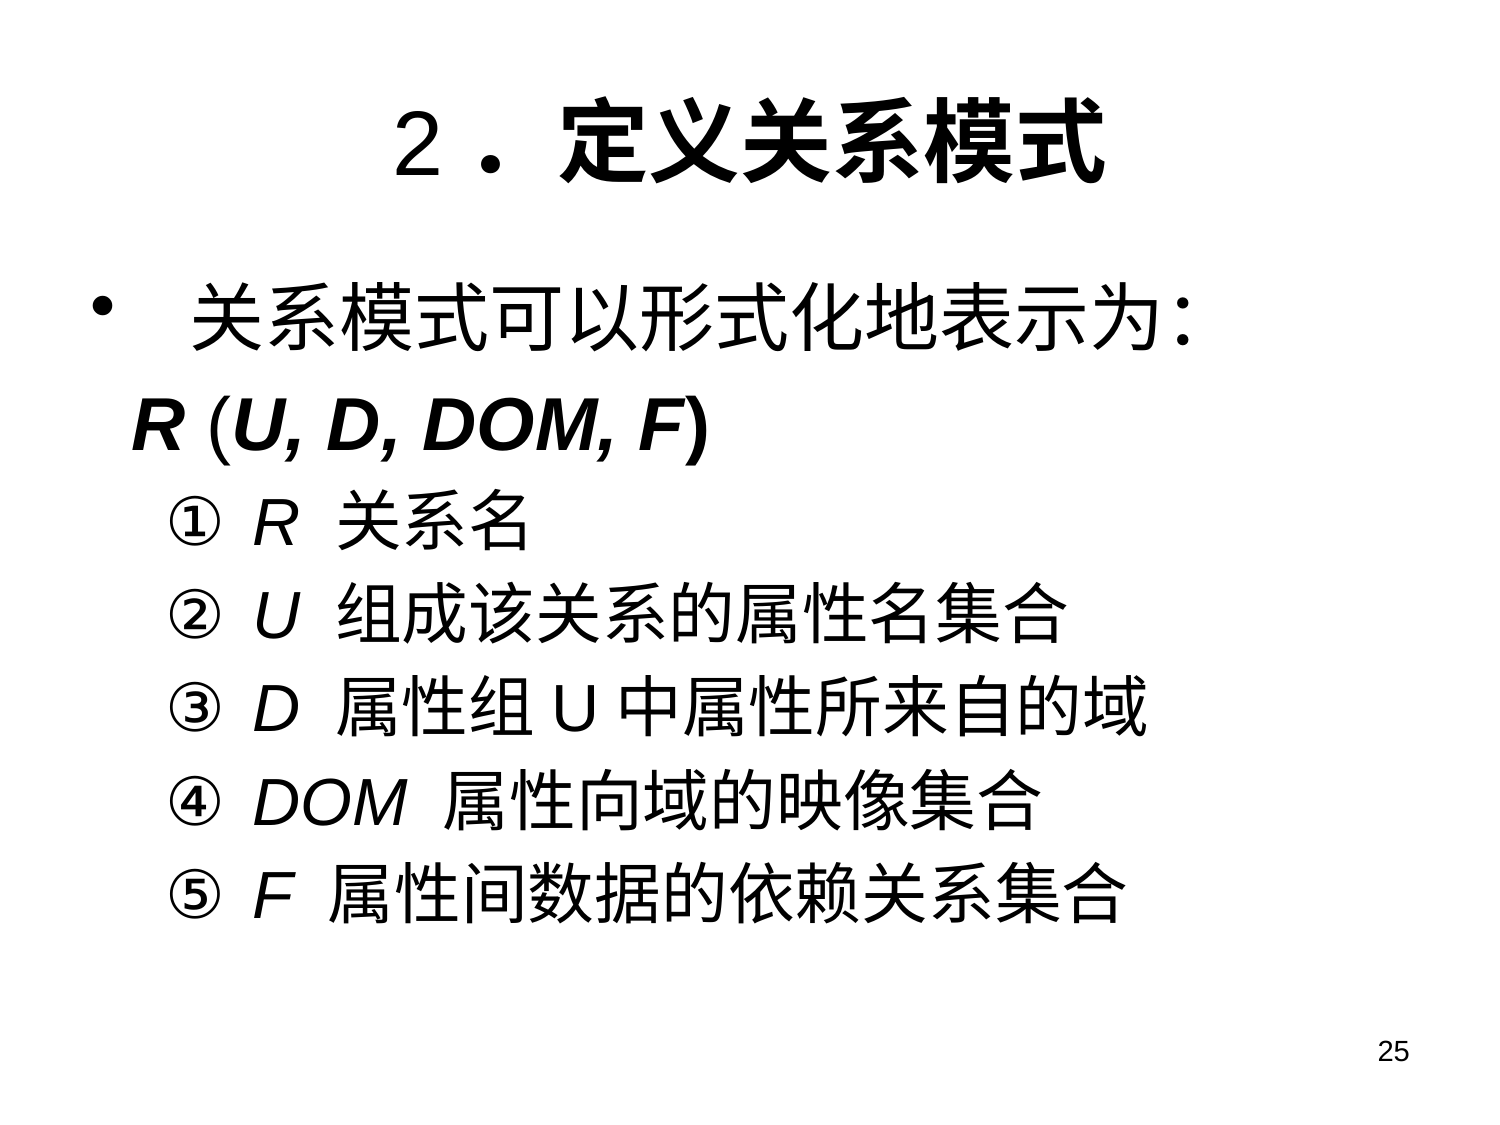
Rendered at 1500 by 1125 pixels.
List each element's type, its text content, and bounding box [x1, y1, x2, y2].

list 关系模式可以形式化地表示为： R (U, D, DOM, F) R 关系名 U 组成该关系的属性名集合 D 属性组U中属性所来自的域 DOM 属性向域的映像集合 F 属性间数据的依赖关系集合 [75, 262, 1425, 1005]
title 2．定义关系模式 [75, 45, 1425, 233]
slide_number 25 [1074, 1024, 1426, 1103]
